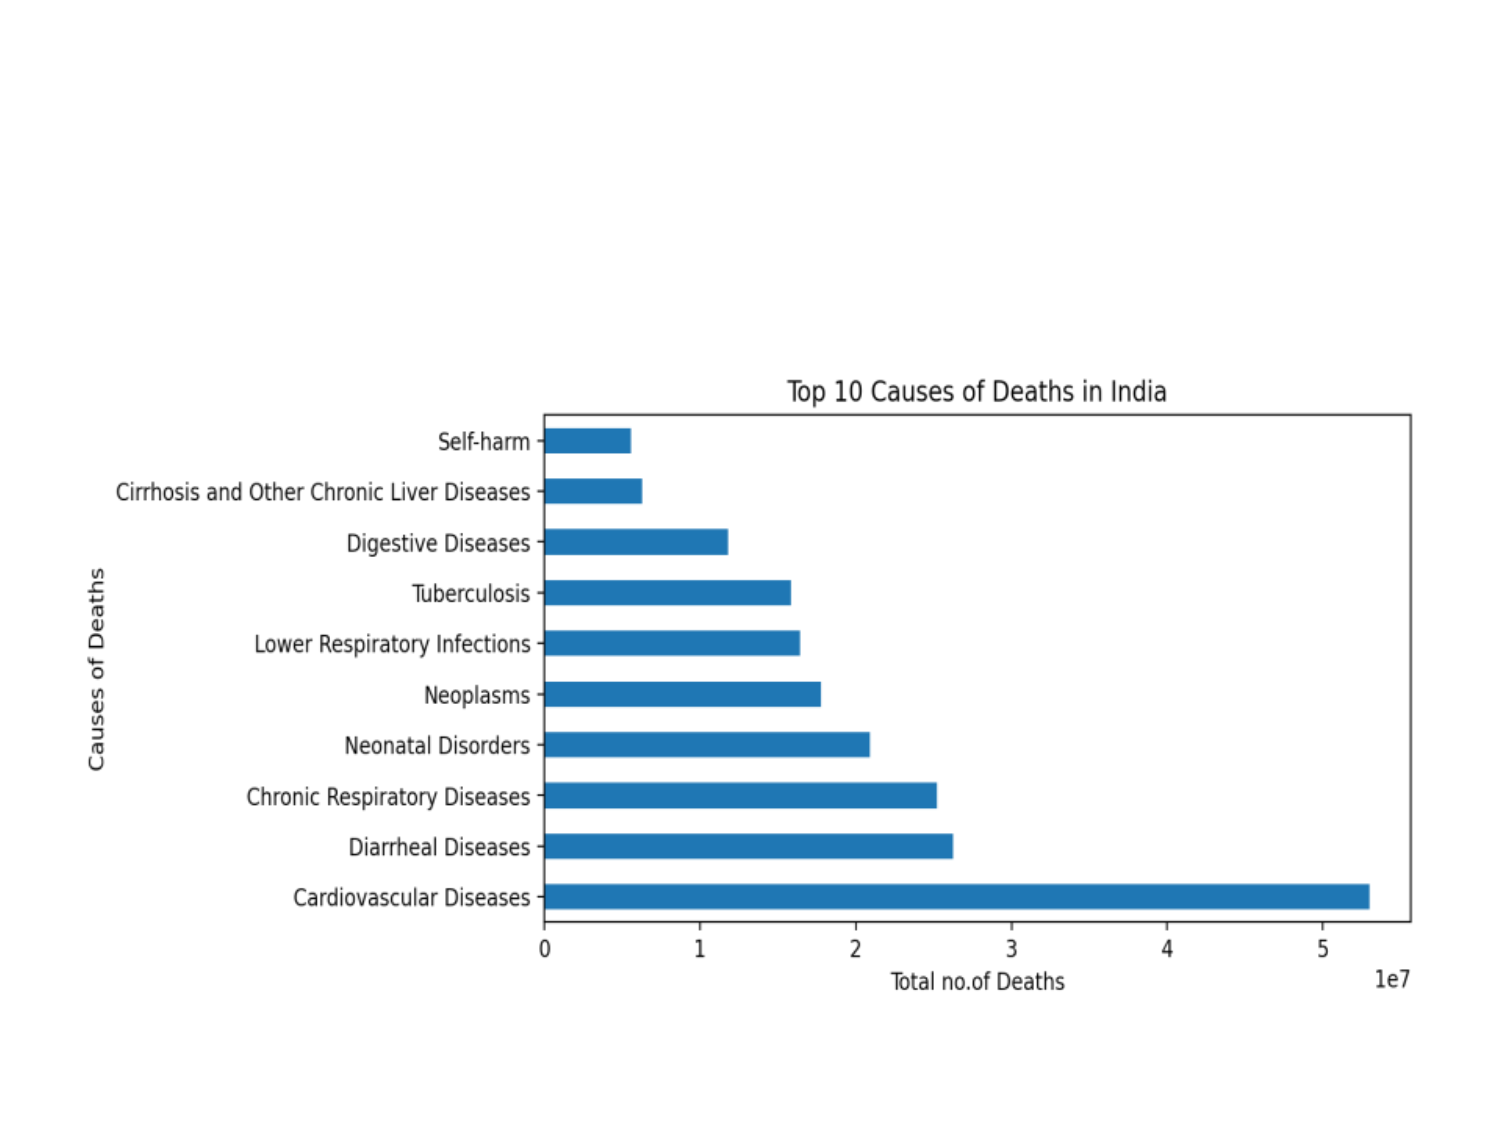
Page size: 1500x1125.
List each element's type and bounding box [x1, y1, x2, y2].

list [74, 363, 1426, 1012]
